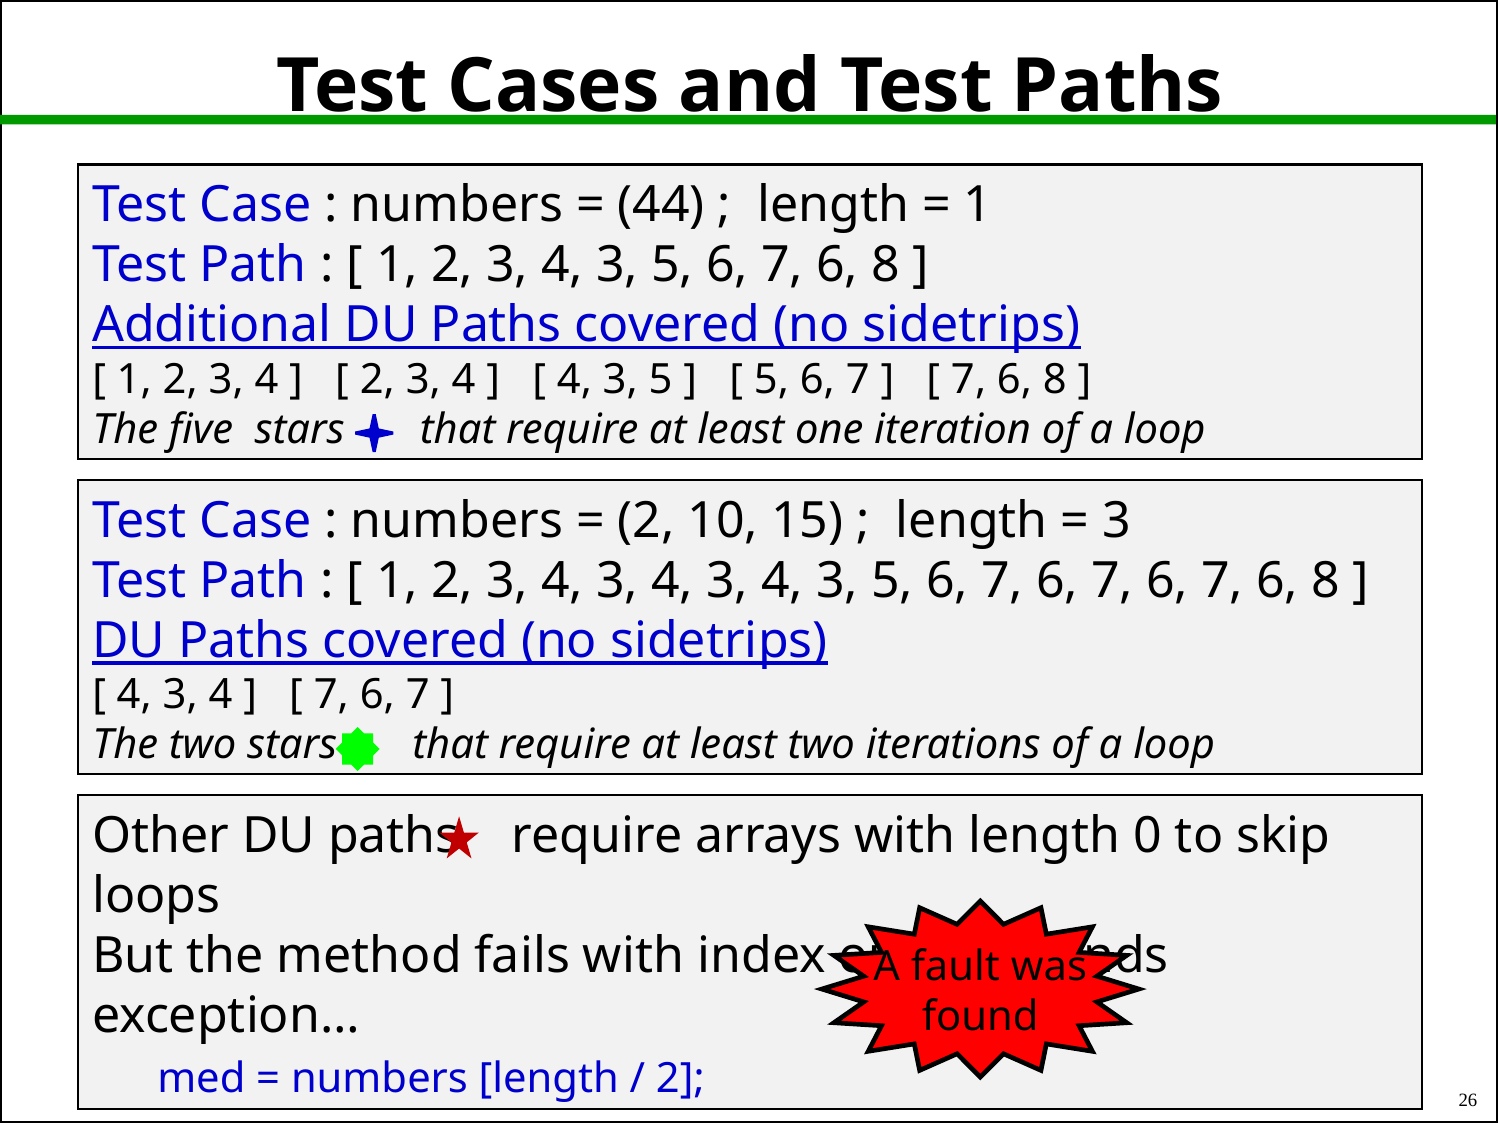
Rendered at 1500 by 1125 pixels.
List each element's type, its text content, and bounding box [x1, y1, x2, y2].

text_box A fault was found [831, 992, 1130, 1078]
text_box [77, 479, 1423, 777]
slide_number 26 [1179, 1074, 1493, 1119]
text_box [77, 794, 1423, 992]
title Test Cases and Test Paths [7, 15, 1493, 159]
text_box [77, 164, 1423, 462]
